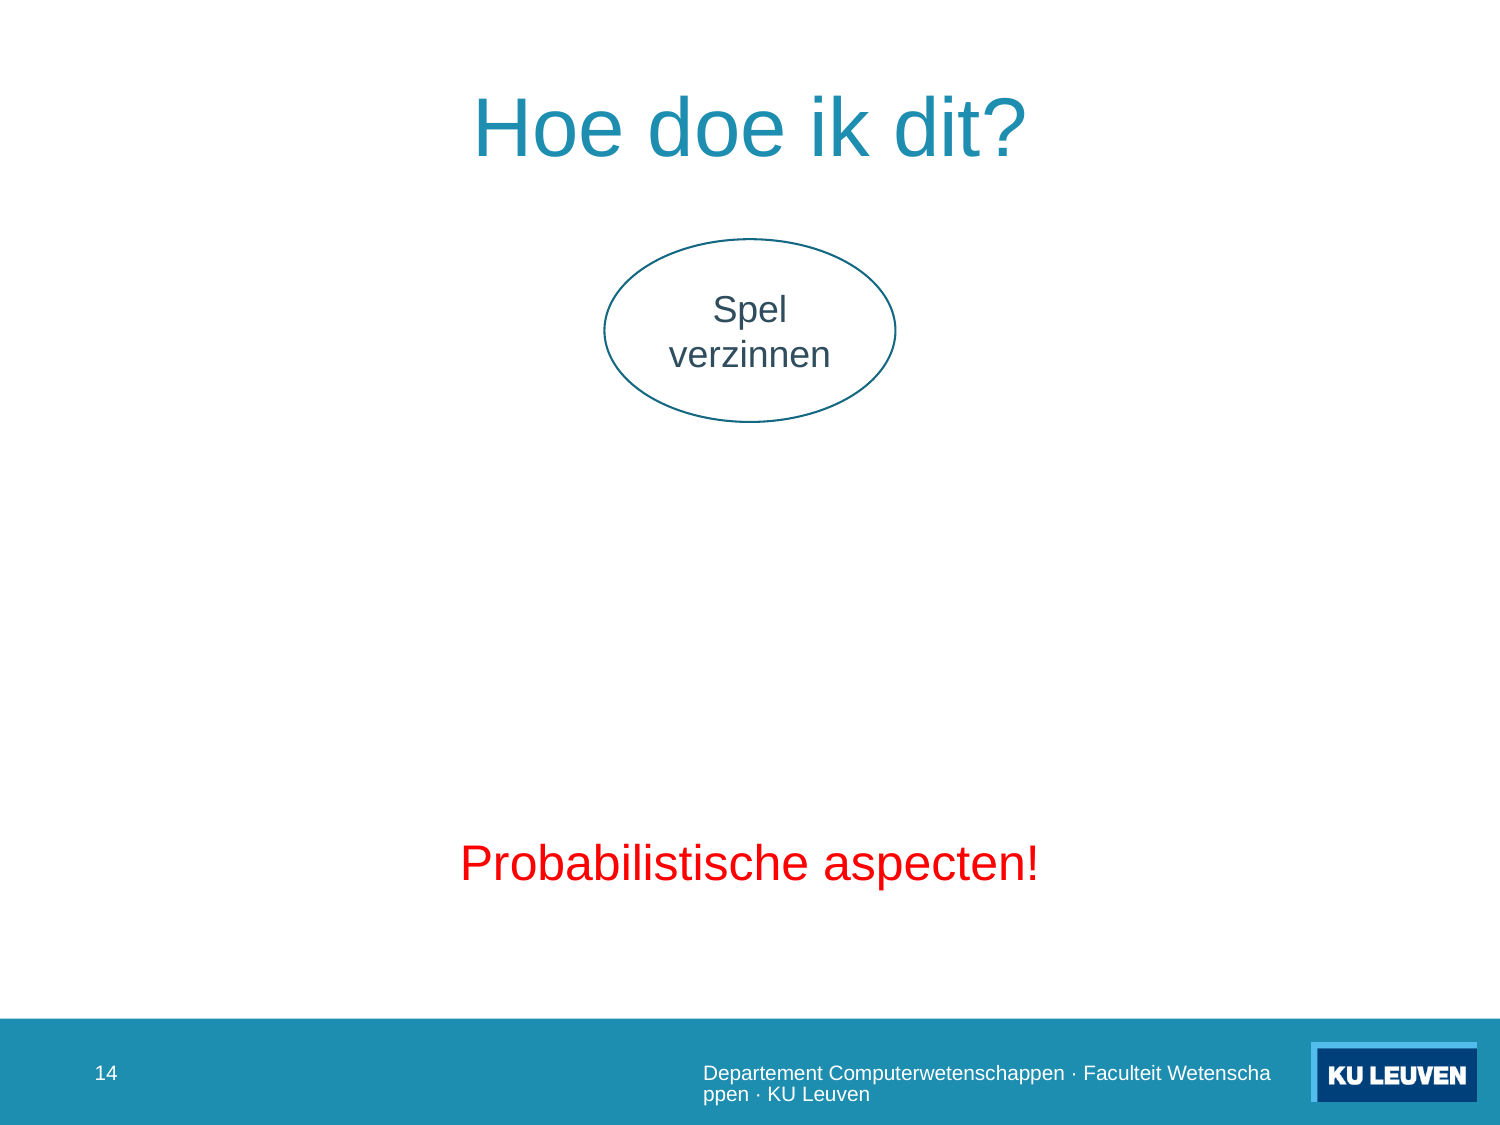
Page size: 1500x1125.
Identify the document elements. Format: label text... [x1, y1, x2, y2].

footer Departement Computerwetenschappen · Faculteit Wetenschappen · KU Leuven [703, 1018, 1309, 1125]
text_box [604, 239, 896, 422]
title Hoe doe ik dit? [94, 35, 1406, 225]
picture [1311, 1042, 1477, 1102]
text_box Probabilistische aspecten! [351, 823, 1149, 899]
slide_number 13 [94, 1018, 201, 1125]
